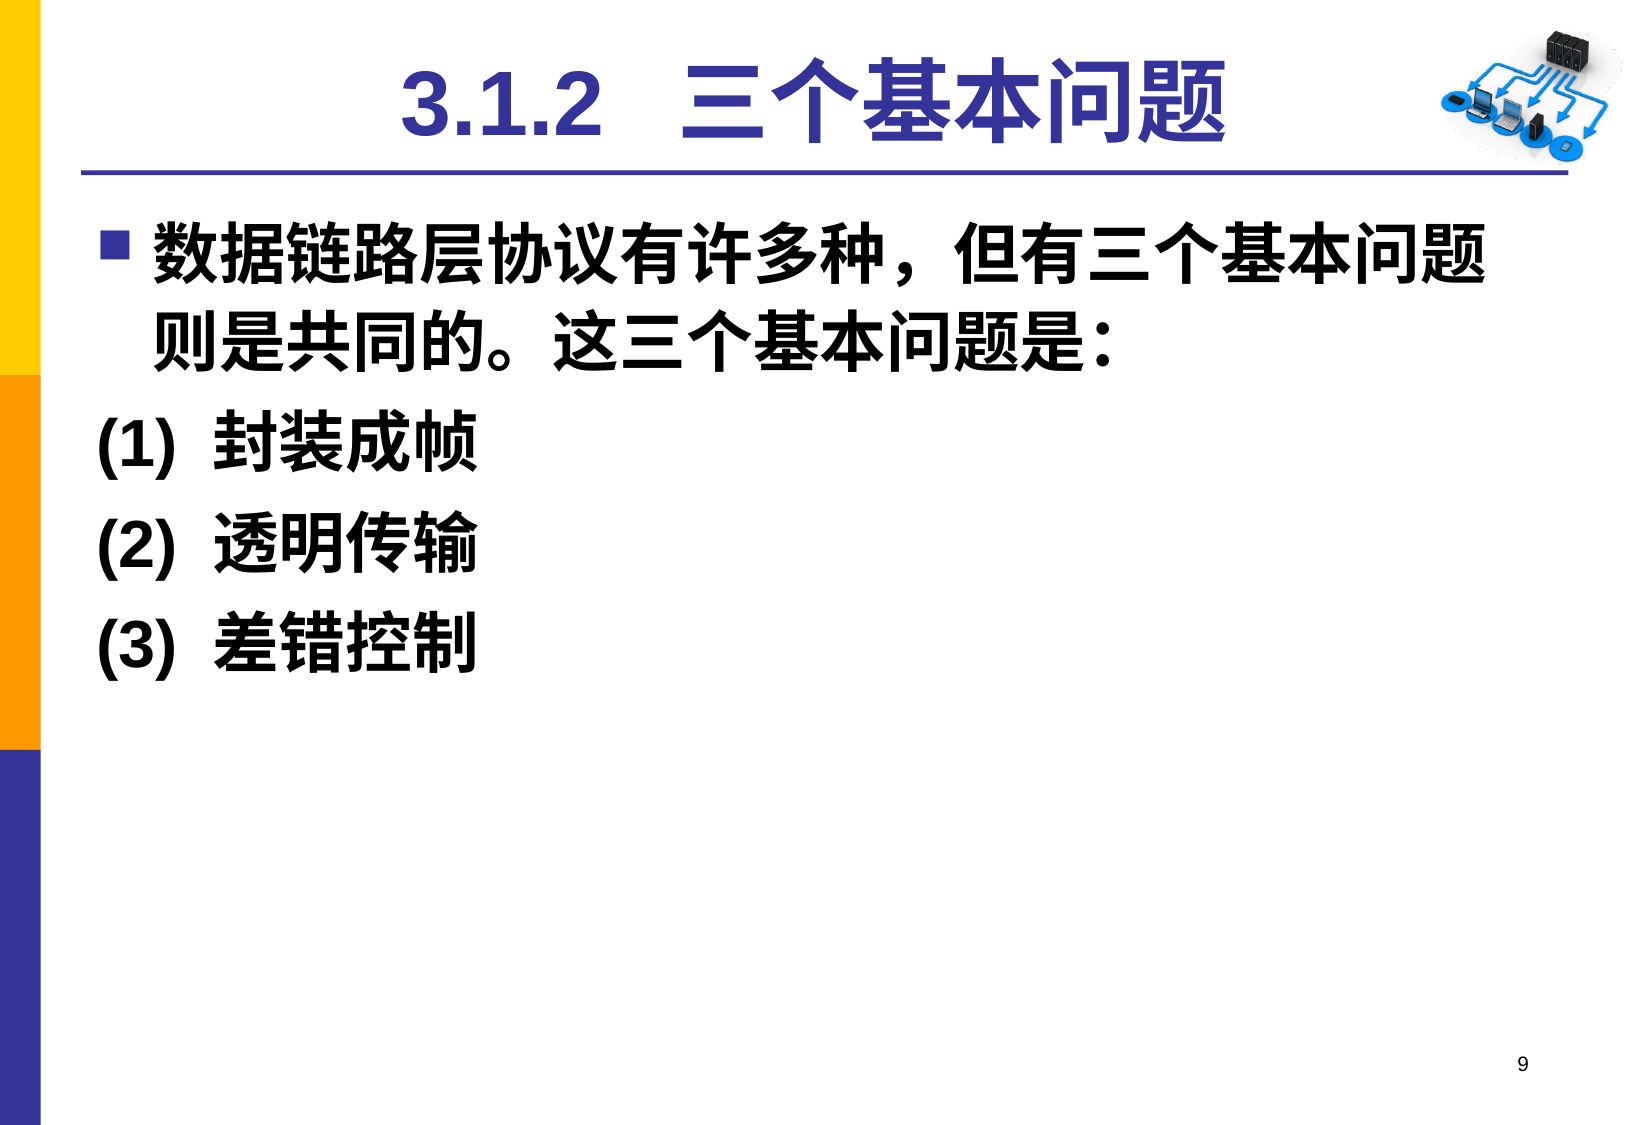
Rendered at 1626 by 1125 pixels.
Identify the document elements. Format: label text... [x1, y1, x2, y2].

title 3.1.2 三个基本问题 [81, 30, 1569, 161]
list 数据链路层协议有许多种，但有三个基本问题则是共同的。这三个基本问题是： (1) 封装成帧 (2) 透明传输 (3) 差错控制 [81, 196, 1569, 1006]
picture [1438, 30, 1624, 165]
slide_number 9 [1164, 1042, 1544, 1118]
